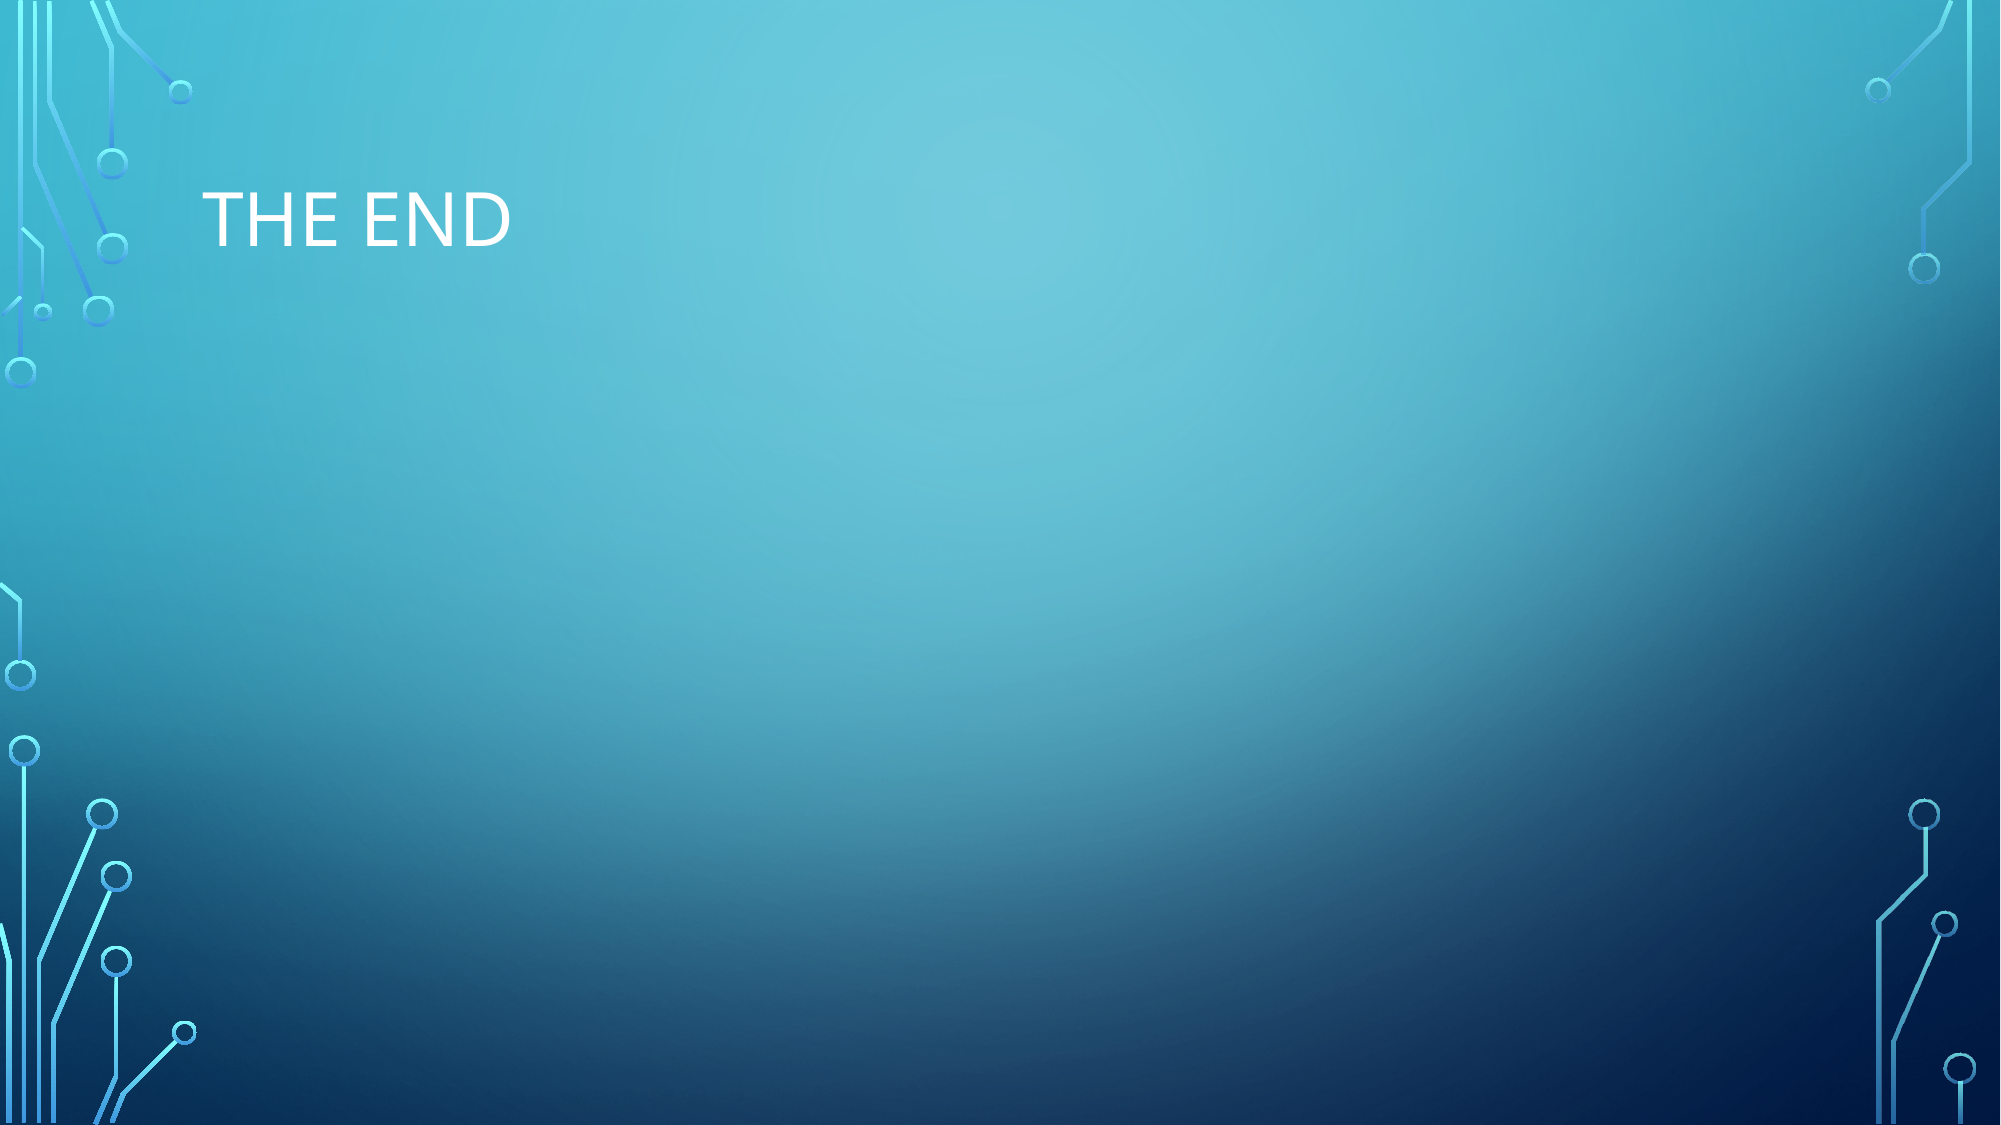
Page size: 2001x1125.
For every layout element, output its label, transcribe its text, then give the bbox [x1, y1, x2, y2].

title THE END [187, 101, 1813, 344]
list [187, 369, 1813, 950]
